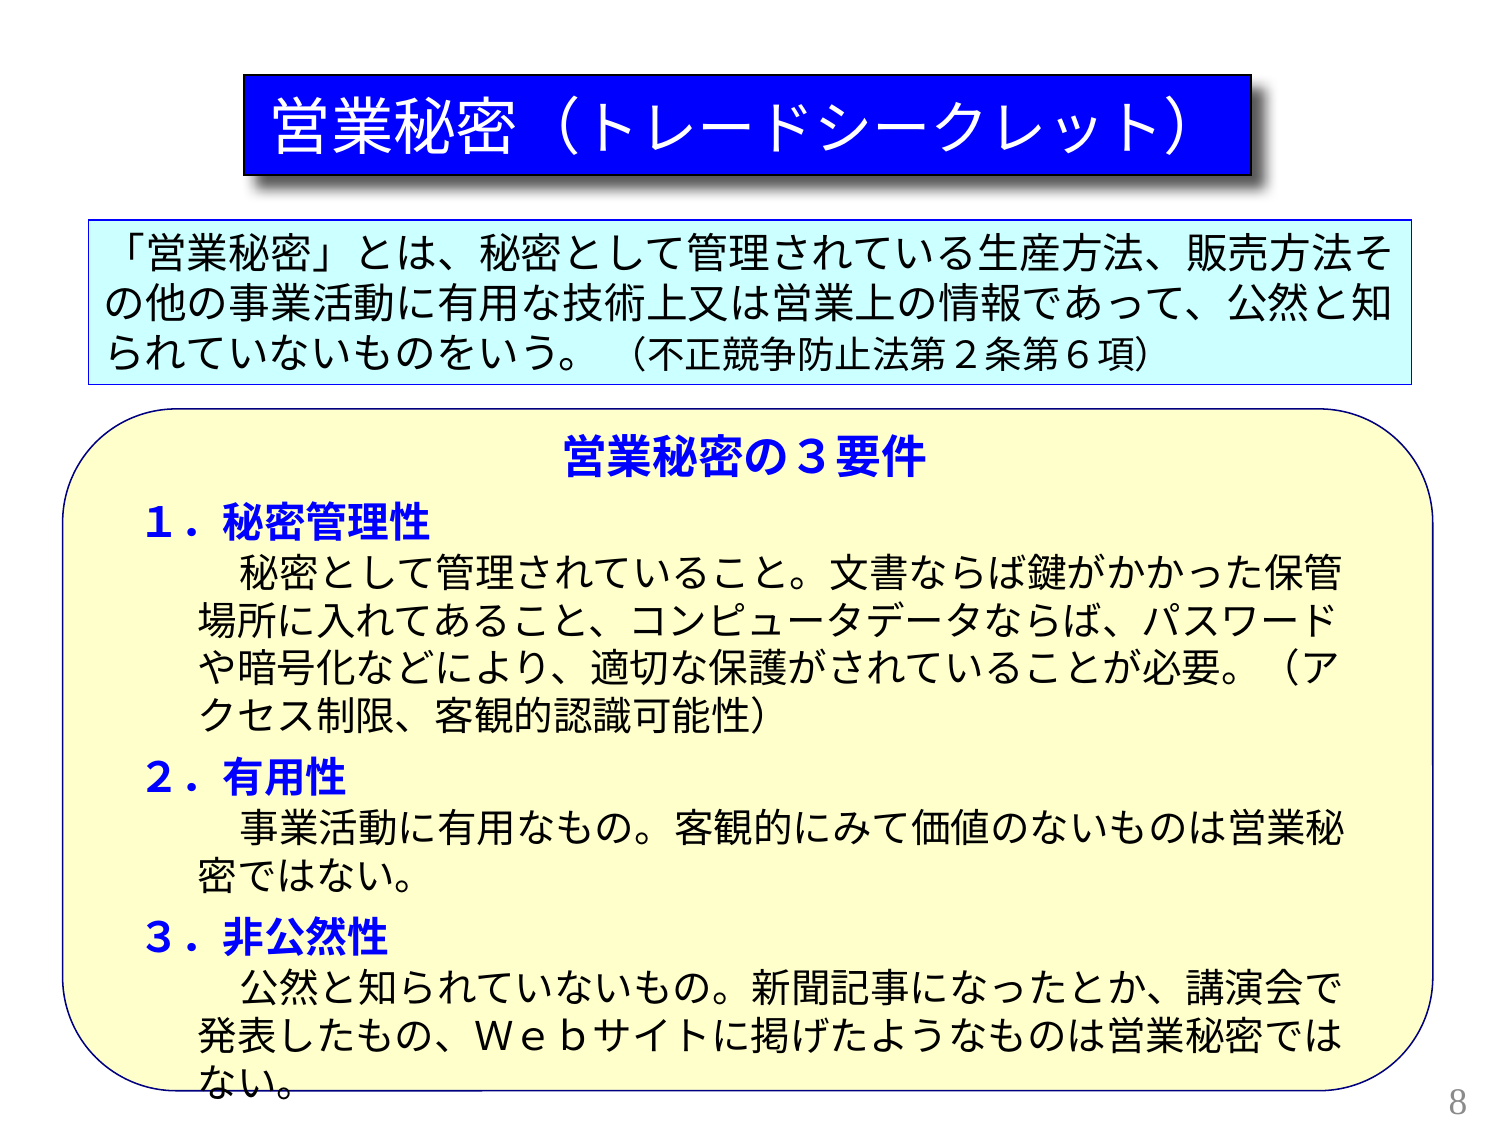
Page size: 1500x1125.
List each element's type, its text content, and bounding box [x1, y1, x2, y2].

text_box [62, 422, 123, 1078]
text_box [127, 408, 1433, 1069]
slide_number 8 [1132, 1069, 1483, 1125]
text_box 営業秘密の３要件 １．秘密管理性 秘密として管理されていること。文書ならば鍵がかかった保管場所に入れてあること、コンピュータデータならば、パスワードや暗号化などにより、適切な保護がされていることが必要。（アクセス制限、客観的認識可能性） ２．有用性 事業活動に有用なもの。客観的にみて価値のないものは営業秘密ではない。 ３．非公然性 公然と知られていないもの。新聞記事になったとか、講演会で発表したもの、Ｗｅｂサイトに掲げたようなものは営業秘密ではない。 [123, 420, 1365, 1114]
text_box 営業秘密（トレードシークレット） [243, 75, 1251, 175]
text_box 「営業秘密」とは、秘密として管理されている生産方法、販売方法その他の事業活動に有用な技術上又は営業上の情報であって、公然と知られていないものをいう。 （不正競争防止法第２条第６項） [88, 219, 1412, 385]
